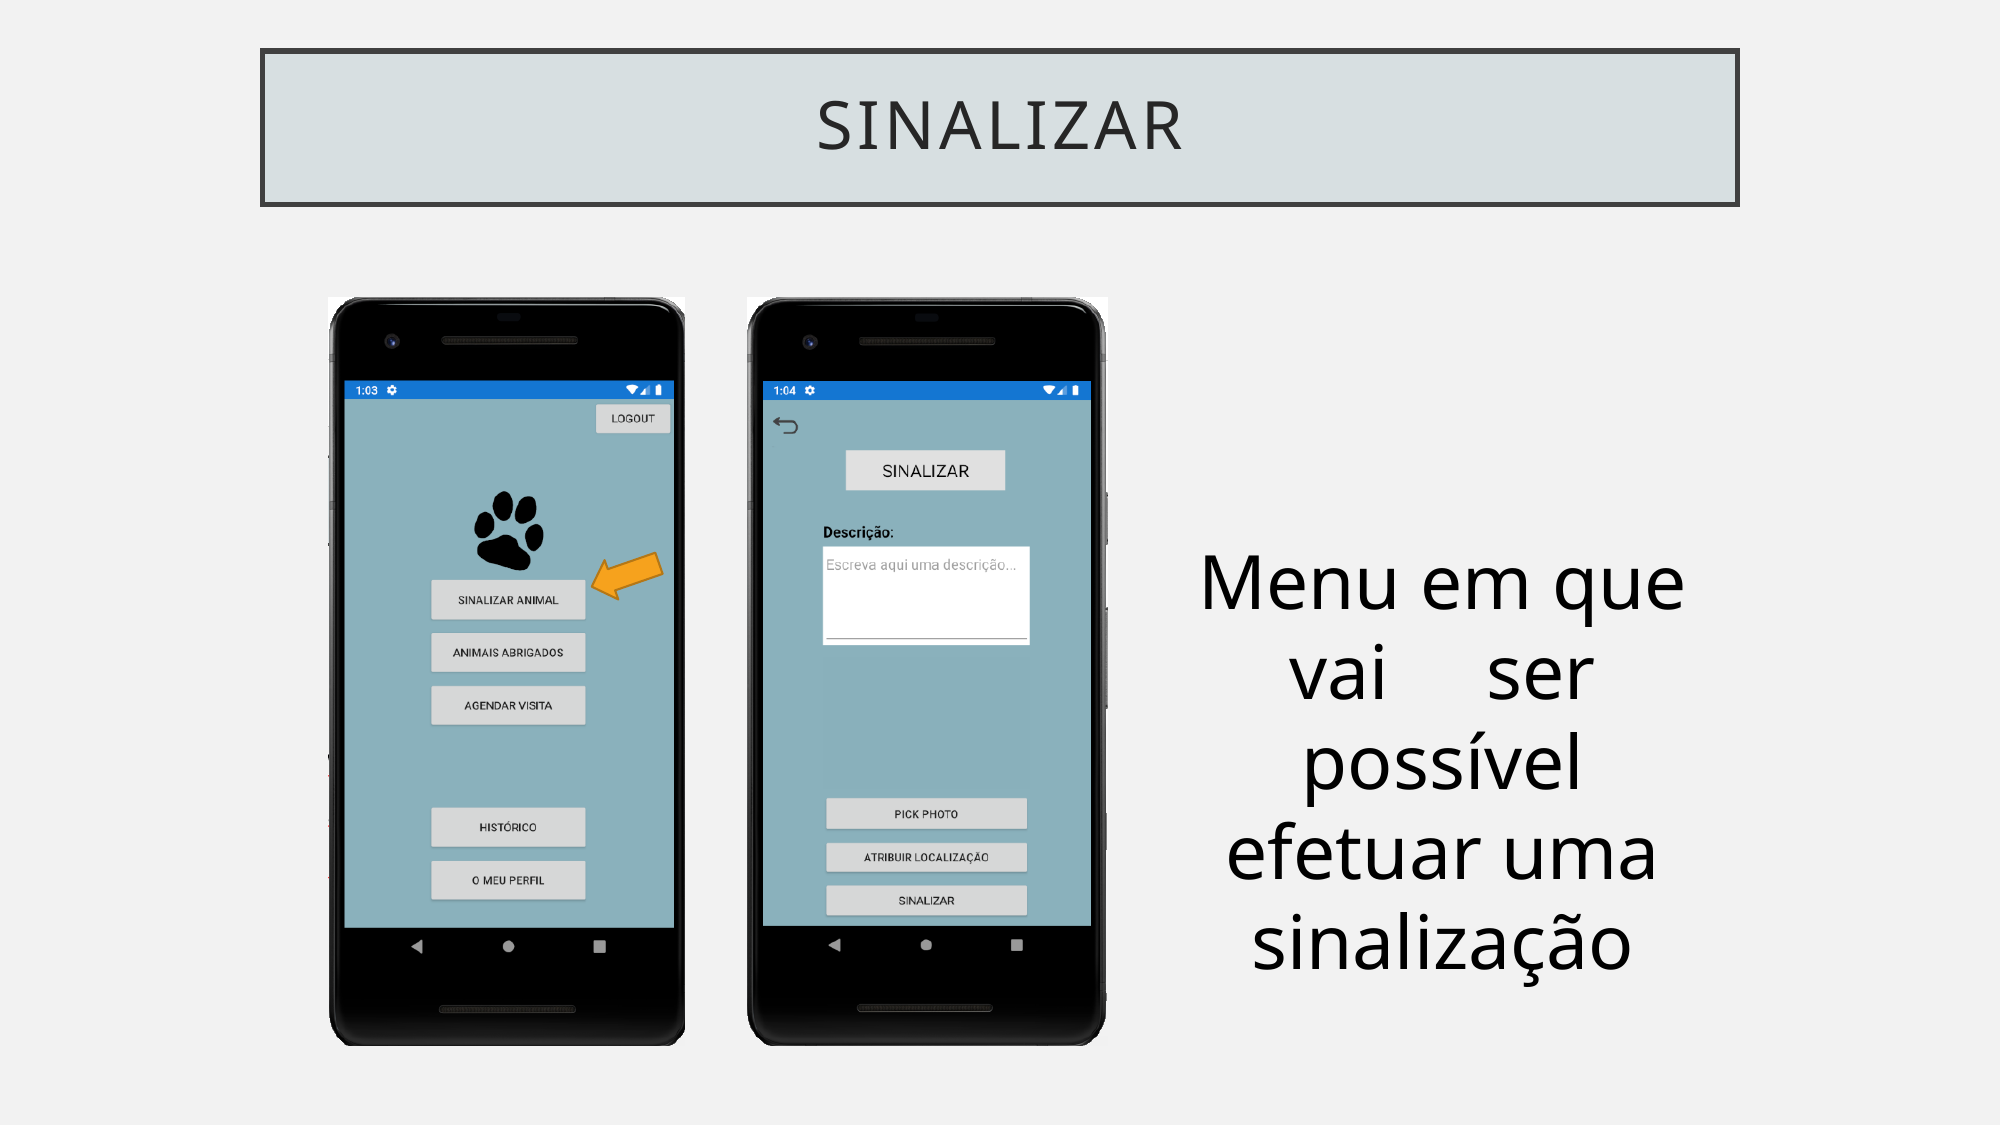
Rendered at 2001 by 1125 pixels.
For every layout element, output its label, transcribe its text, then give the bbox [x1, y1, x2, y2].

text_box Menu em que vai ser possível efetuar uma sinalização [1170, 527, 1716, 993]
picture [746, 297, 1108, 1046]
text_box Sinalizar [262, 50, 1738, 205]
picture [328, 297, 685, 1046]
